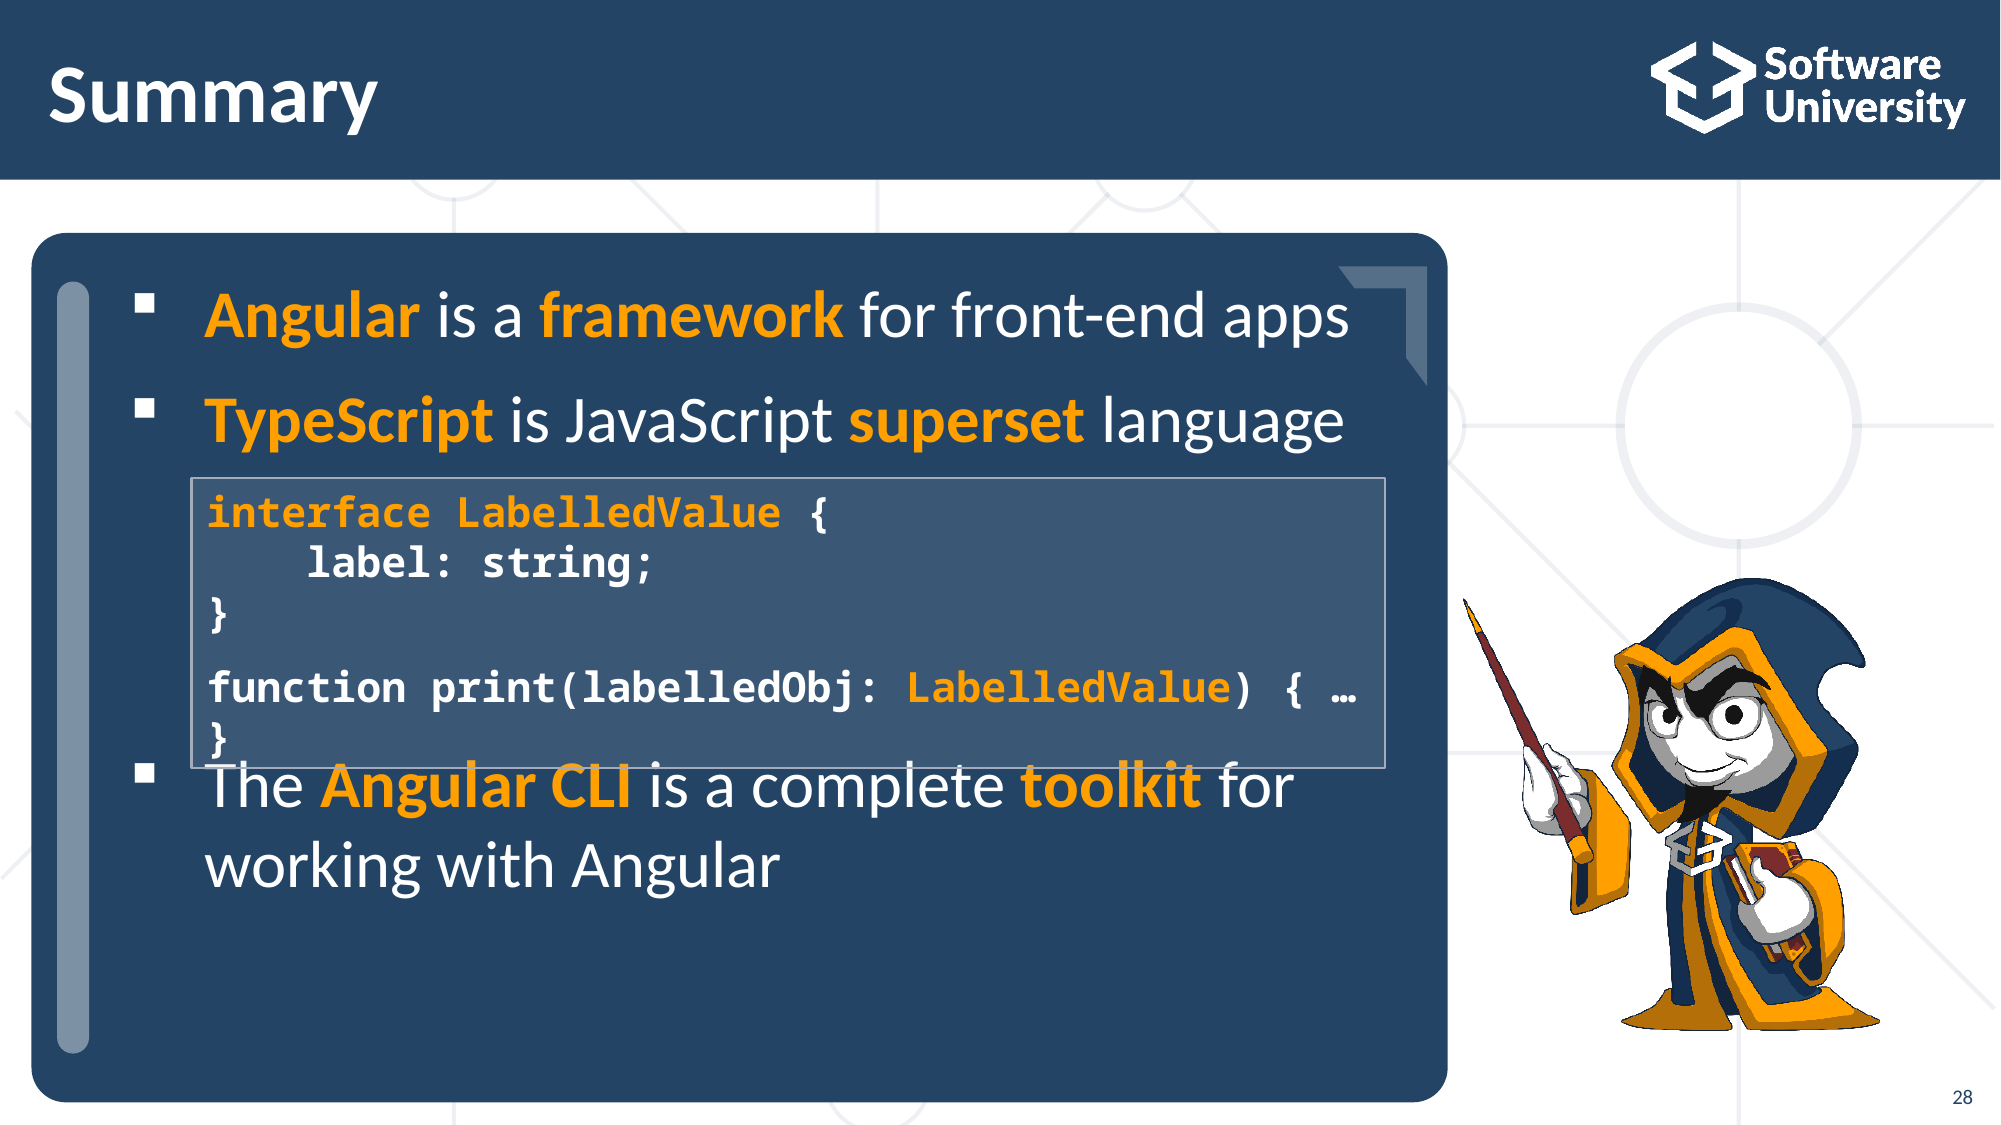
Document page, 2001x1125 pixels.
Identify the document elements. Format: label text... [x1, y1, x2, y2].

slide_number 28 [1927, 1067, 1989, 1117]
title Summary [31, 16, 1625, 162]
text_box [31, 232, 1448, 1103]
picture [1651, 41, 1966, 134]
picture [1447, 537, 1921, 1050]
